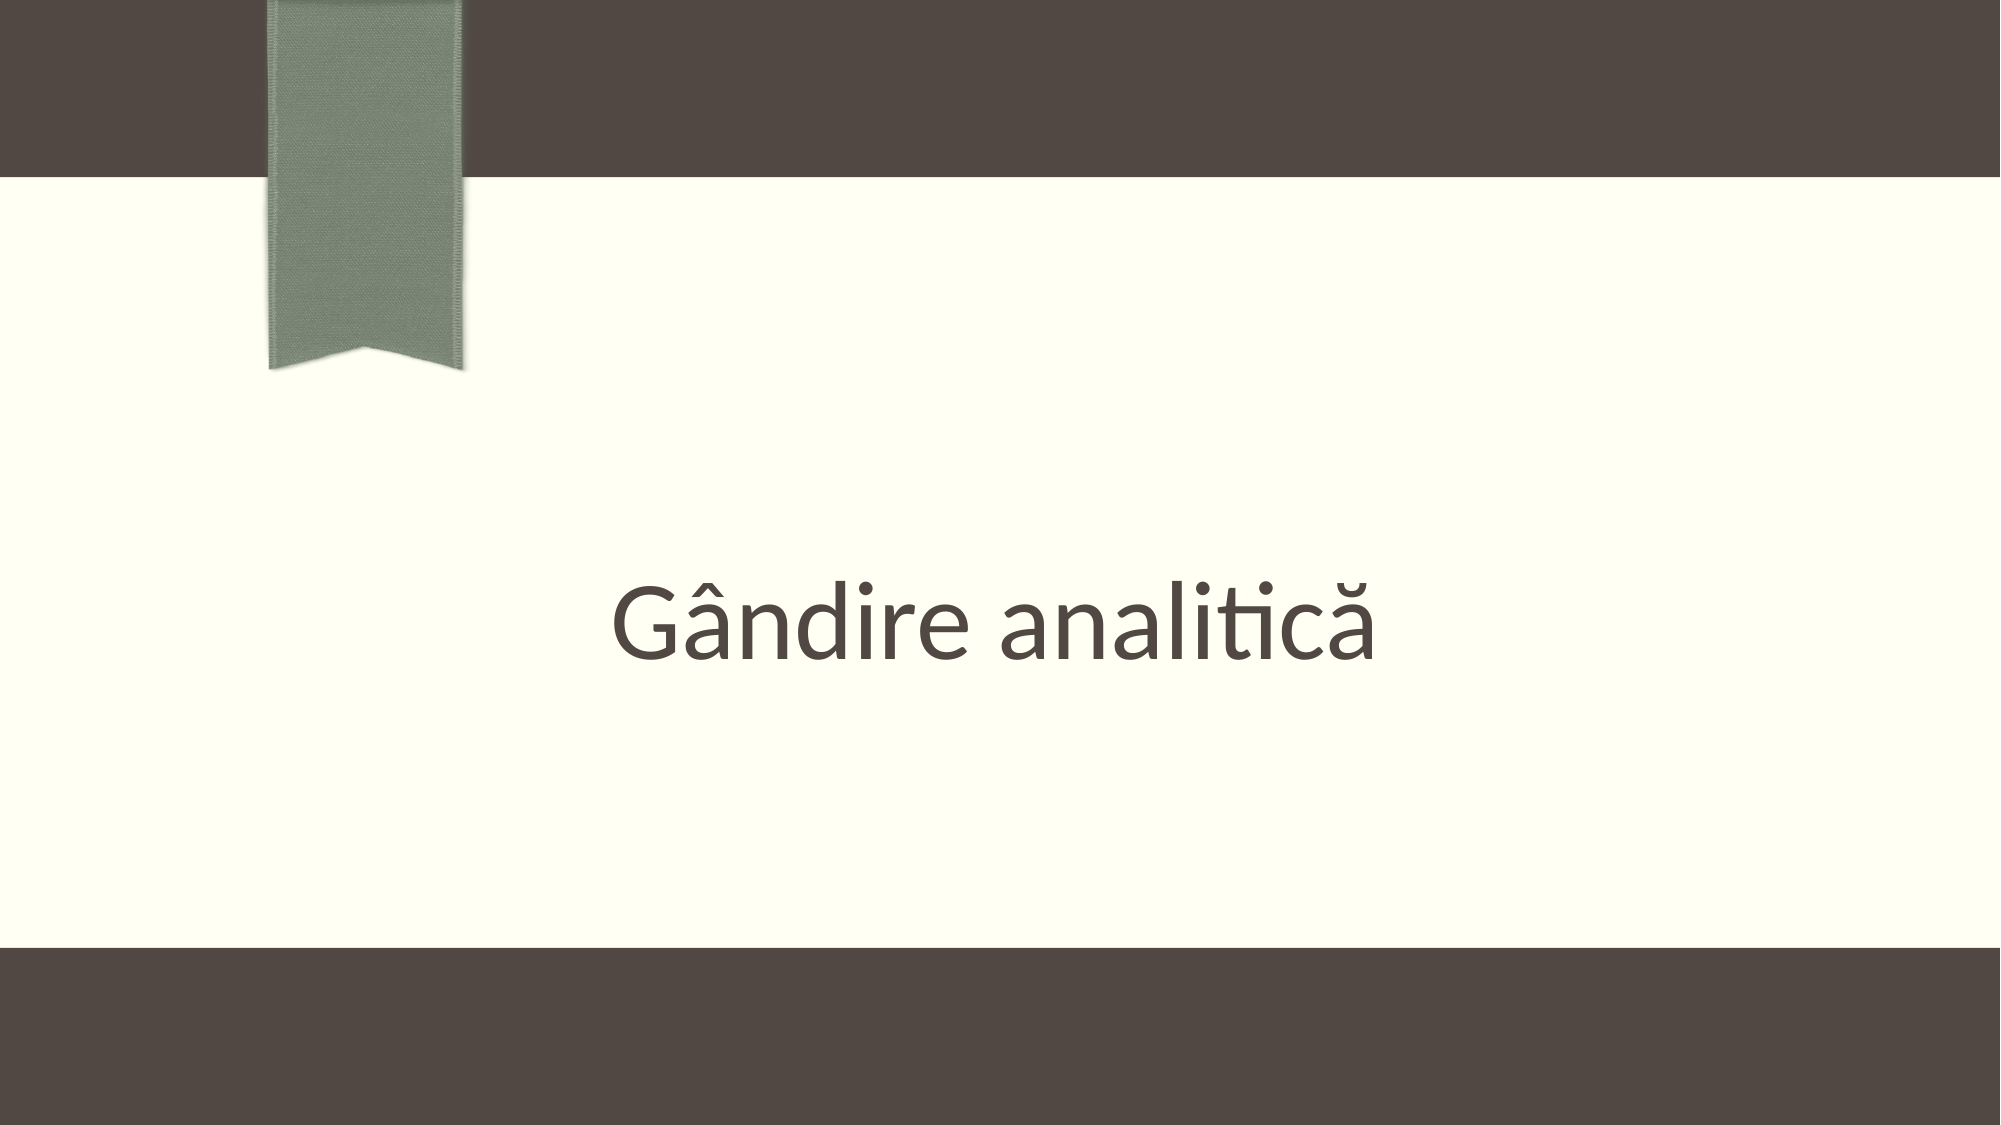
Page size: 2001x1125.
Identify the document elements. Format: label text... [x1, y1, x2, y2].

title Gândire analitică [38, 439, 1953, 807]
